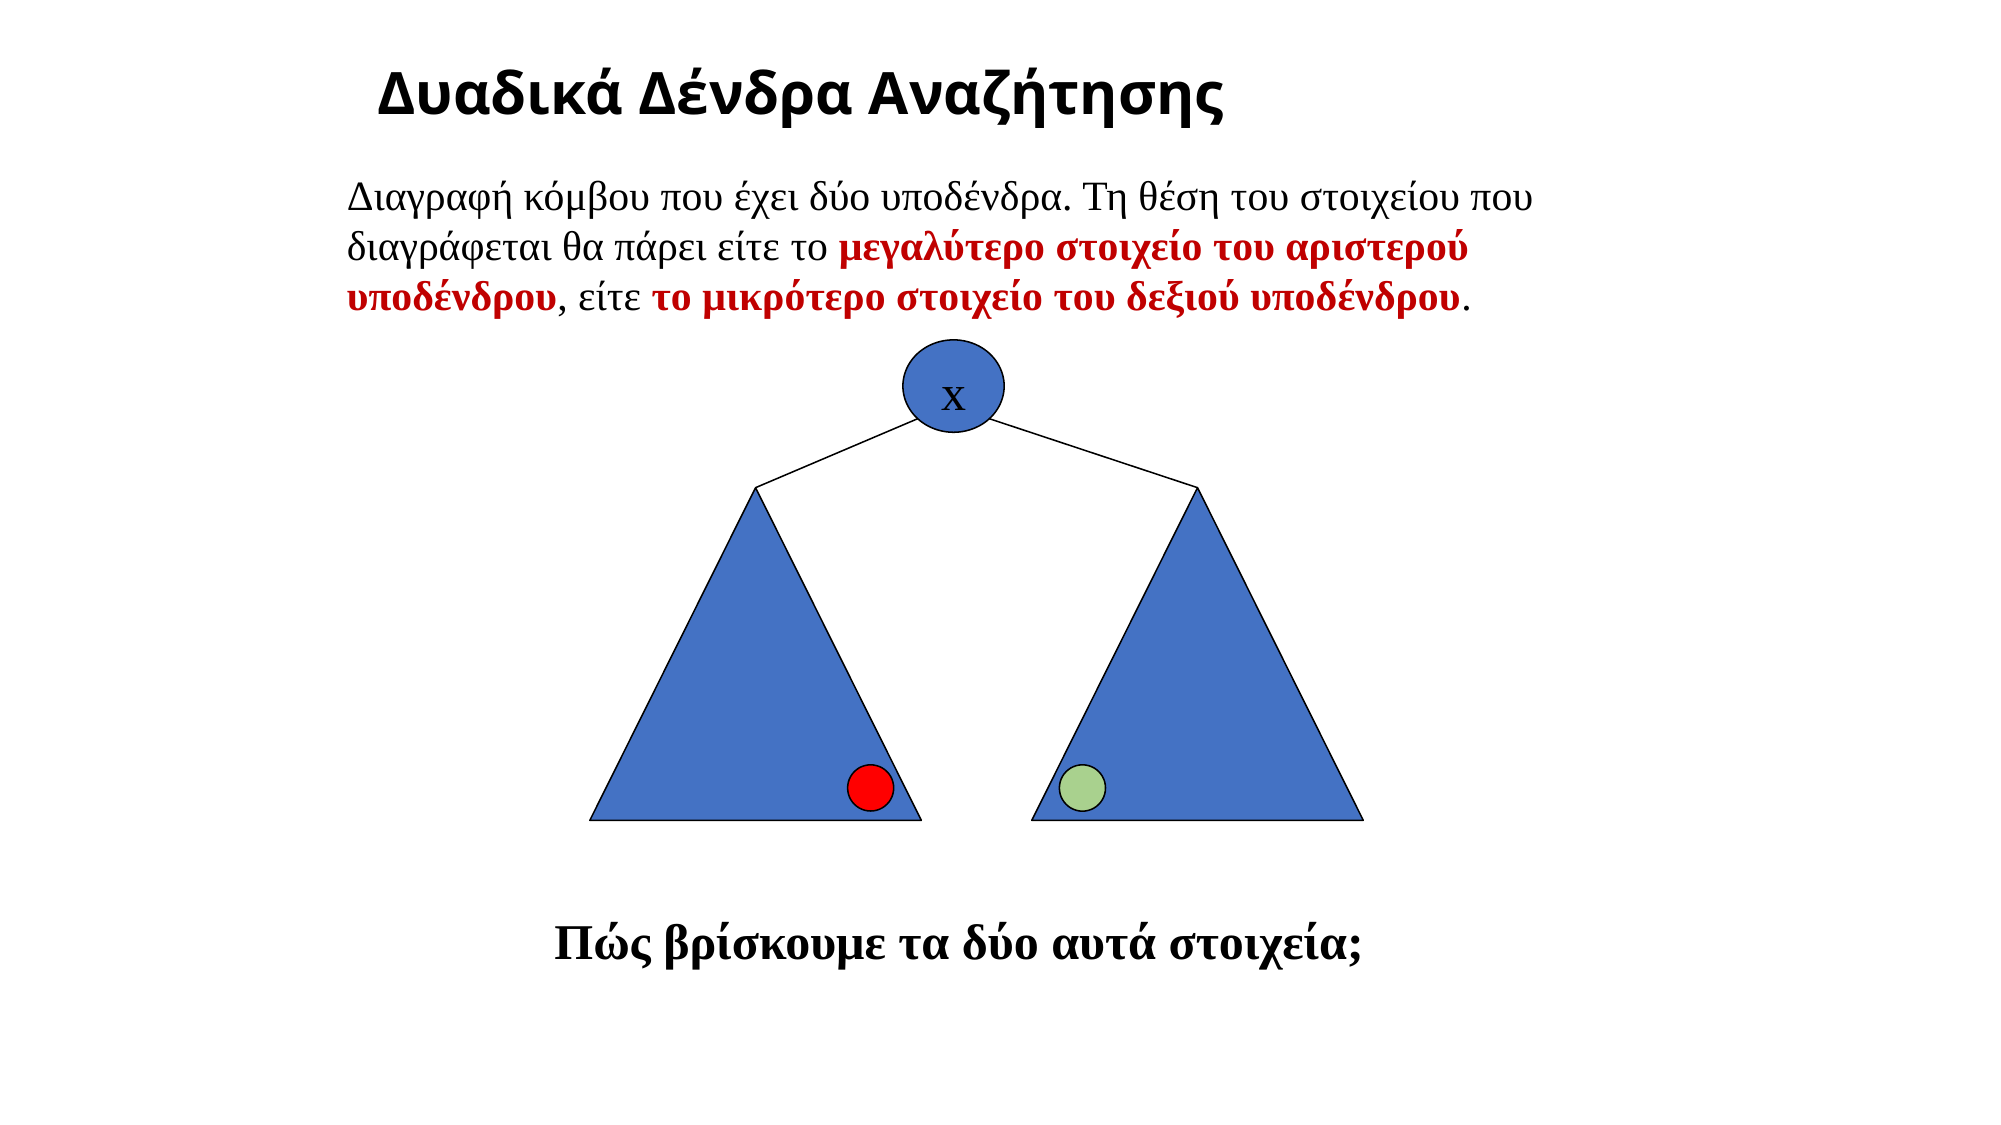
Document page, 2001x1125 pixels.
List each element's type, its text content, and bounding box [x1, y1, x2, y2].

text_box Διαγραφή κόμβου που έχει δύο υποδένδρα. Τη θέση του στοιχείου που διαγράφεται θα πάρει είτε το μεγαλύτερο στοιχείο του αριστερού υποδένδρου, είτε το μικρότερο στοιχείο του δεξιού υποδένδρου. [332, 161, 1692, 327]
text_box Πώς βρίσκουμε τα δύο αυτά στοιχεία; [539, 902, 1380, 978]
title Δυαδικά Δένδρα Αναζήτησης [362, 54, 1638, 138]
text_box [589, 339, 1364, 821]
